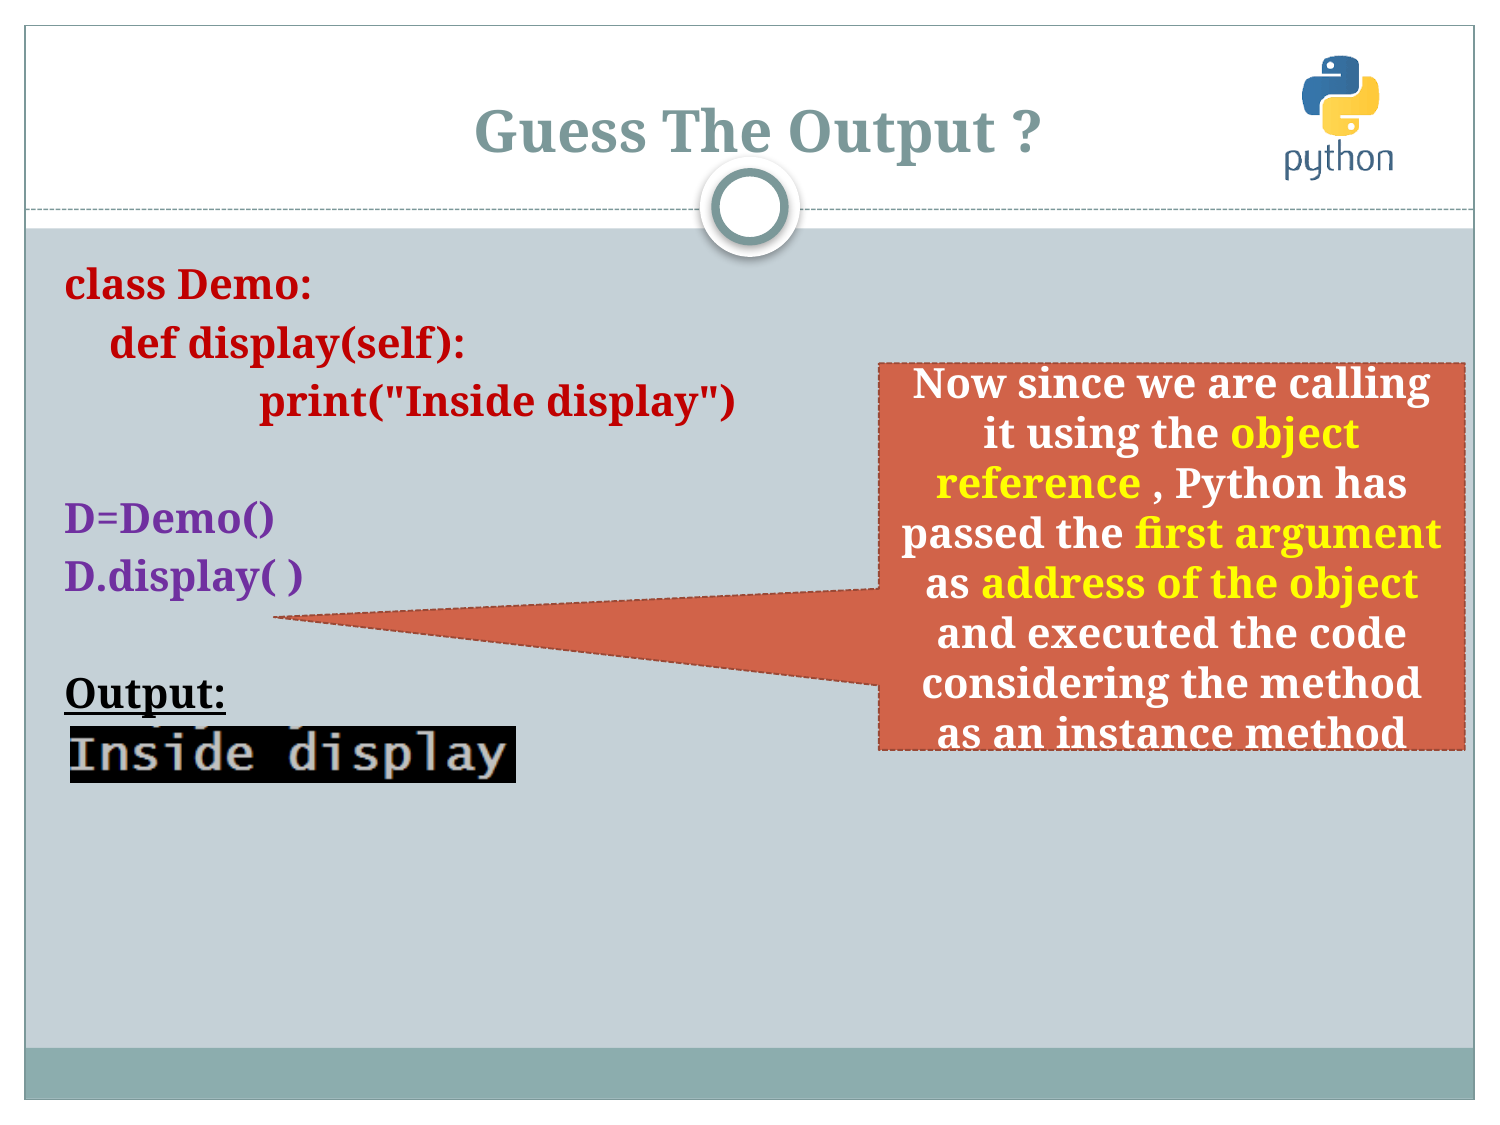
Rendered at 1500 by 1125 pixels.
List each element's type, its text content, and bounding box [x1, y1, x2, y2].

list class Demo: def display(self): print("Inside display") D=Demo() D.display( ) Output: [49, 250, 1445, 1047]
picture [1206, 53, 1471, 186]
picture [70, 726, 516, 783]
title Guess The Output ? [58, 46, 1459, 172]
text_box Now since we are calling it using the object reference , Python has passed the first argument as address of the object and executed the code considering the method as an instance method [272, 362, 1466, 751]
